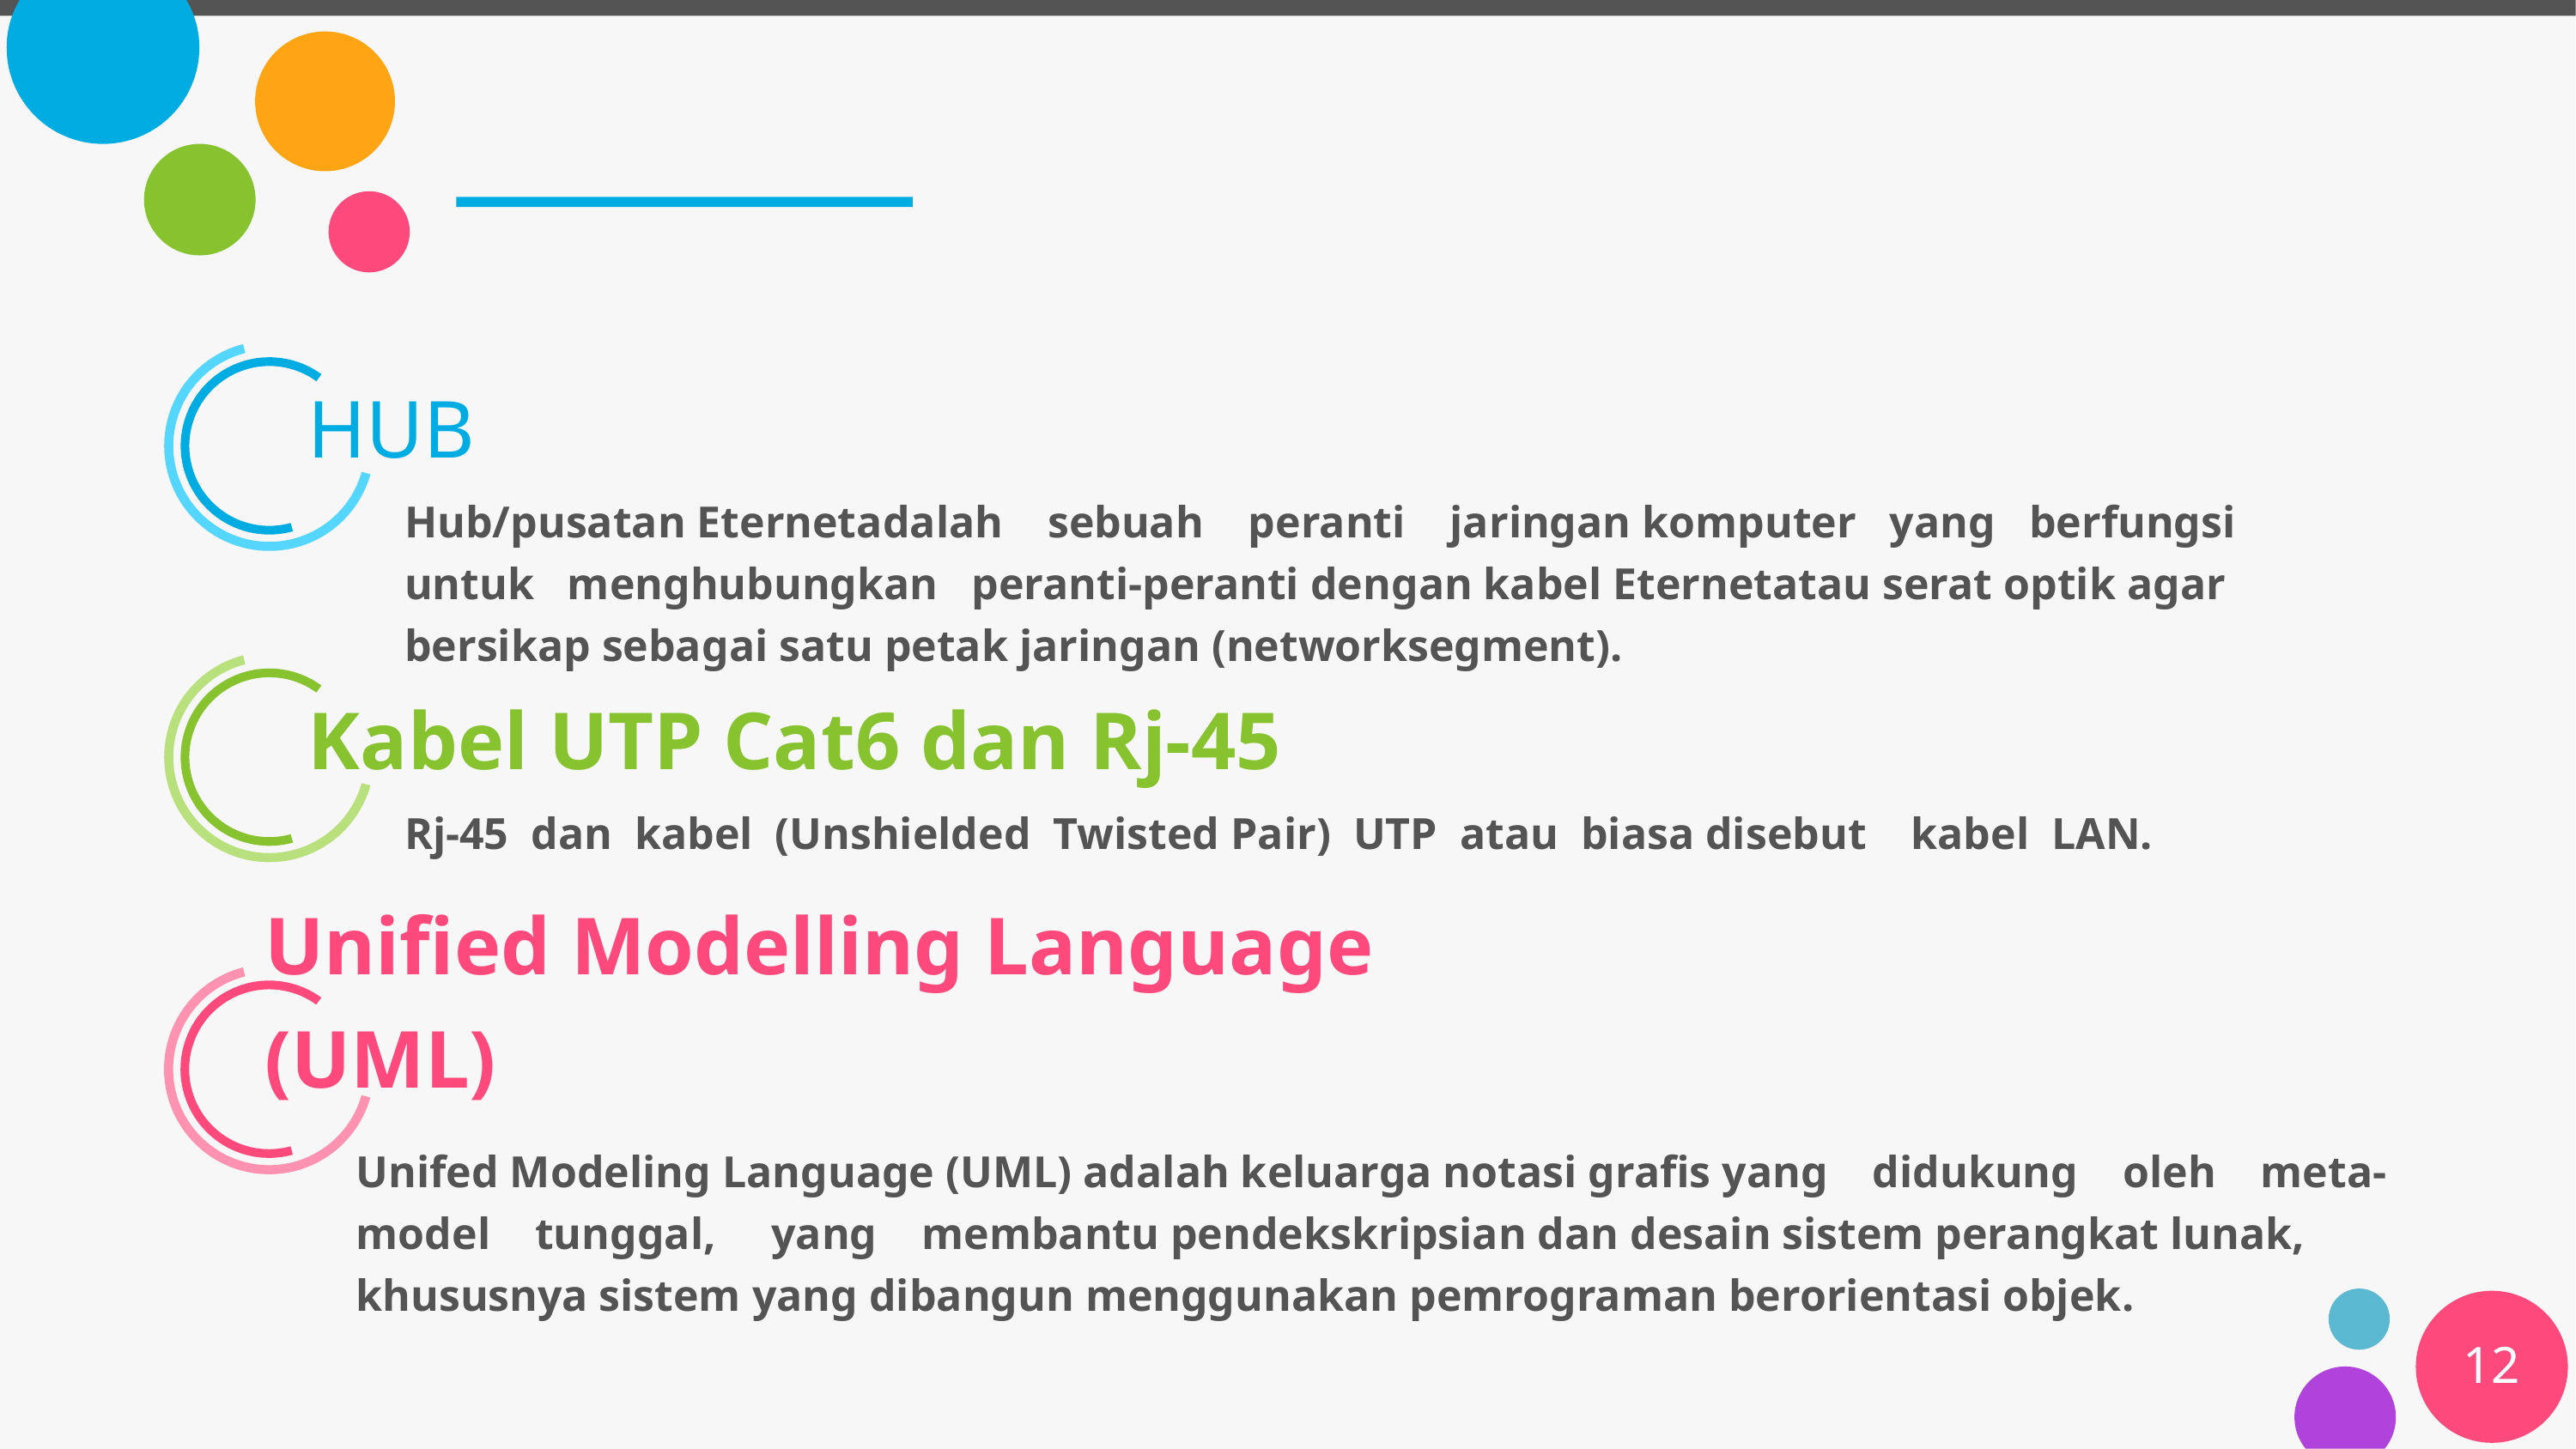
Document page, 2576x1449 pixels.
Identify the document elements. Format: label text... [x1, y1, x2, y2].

text_box Unified Modelling Language (UML) [241, 1003, 1498, 1116]
list Kabel UTP Cat6 dan Rj-45 [284, 685, 1332, 797]
list Hub/pusatan Eternetadalah sebuah peranti jaringan komputer yang berfungsi untuk menghubungkan peranti-peranti dengan kabel Eternetatau serat optik agar bersikap sebagai satu petak jaringan (networksegment). [381, 473, 2416, 685]
text_box Unifed Modeling Language (UML) adalah keluarga notasi grafis yang didukung oleh meta-model tunggal, yang membantu pendekskripsian dan desain sistem perangkat lunak, khususnya sistem yang dibangun menggunakan pemrograman berorientasi objek. [333, 1122, 2416, 1335]
list Rj-45 dan kabel (Unshielded Twisted Pair) UTP atau biasa disebut kabel LAN. [381, 785, 2291, 997]
list HUB [284, 373, 1332, 486]
slide_number 12 [2415, 1328, 2568, 1406]
